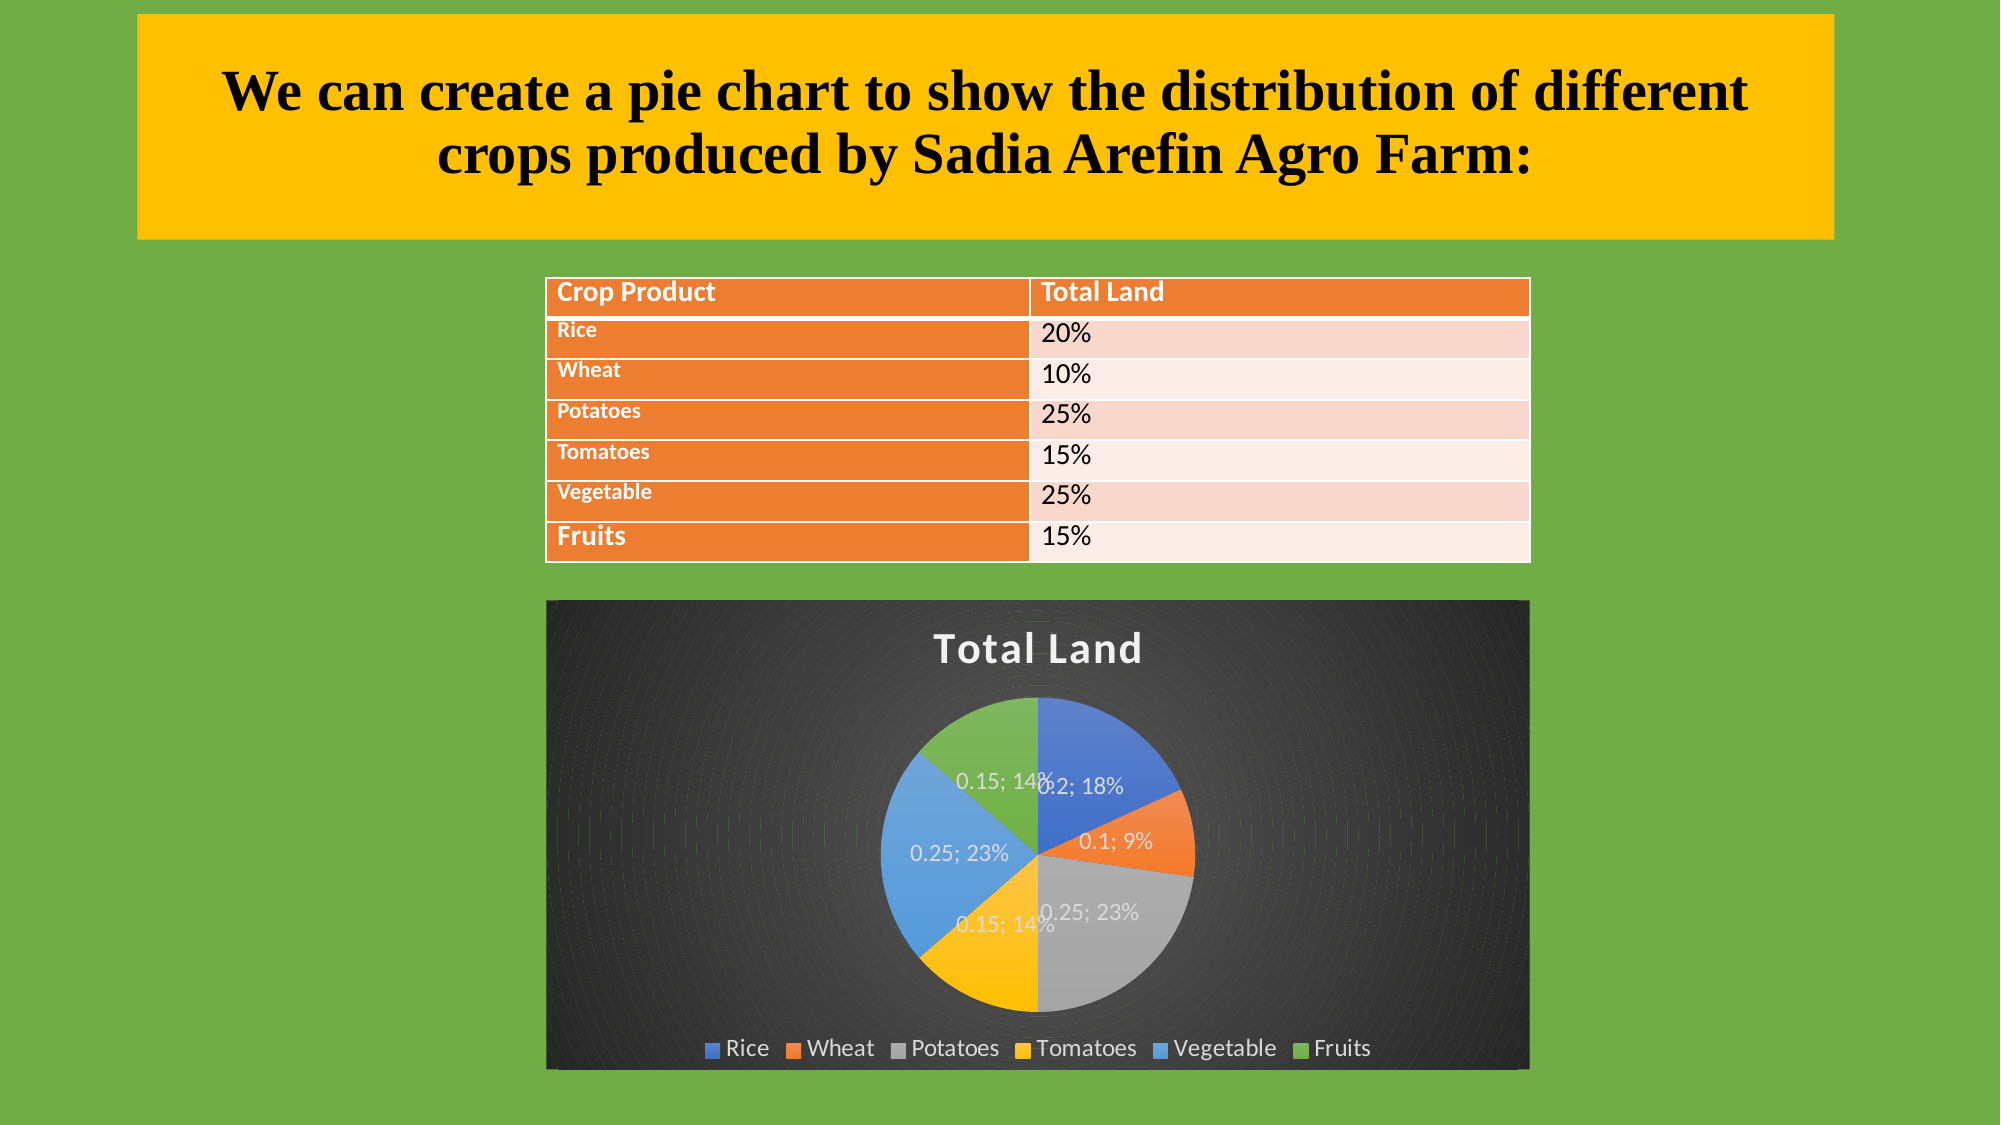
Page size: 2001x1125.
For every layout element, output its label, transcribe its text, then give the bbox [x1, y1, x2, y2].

chart [546, 600, 1530, 1070]
table_header Total Land [1031, 279, 1529, 316]
table_cell 20% [1031, 321, 1529, 358]
table_cell Fruits [547, 523, 1029, 531]
table_header Crop Product [547, 279, 1029, 316]
table_cell 10% [1031, 360, 1529, 399]
table_cell 15% [1031, 523, 1529, 531]
title We can create a pie chart to show the distribution of different crops produced by Sadia Arefin Agro Farm: [137, 14, 1835, 240]
table_cell Rice [547, 321, 1029, 358]
text_box [513, 531, 2000, 607]
table_cell Wheat [547, 360, 1029, 399]
table_cell Potatoes [547, 401, 1029, 439]
table_cell 25% [1031, 401, 1529, 439]
table_cell 25% [1031, 482, 1529, 521]
table_cell 15% [1031, 441, 1529, 480]
table_cell Tomatoes [547, 441, 1029, 480]
table_cell Vegetable [547, 482, 1029, 521]
